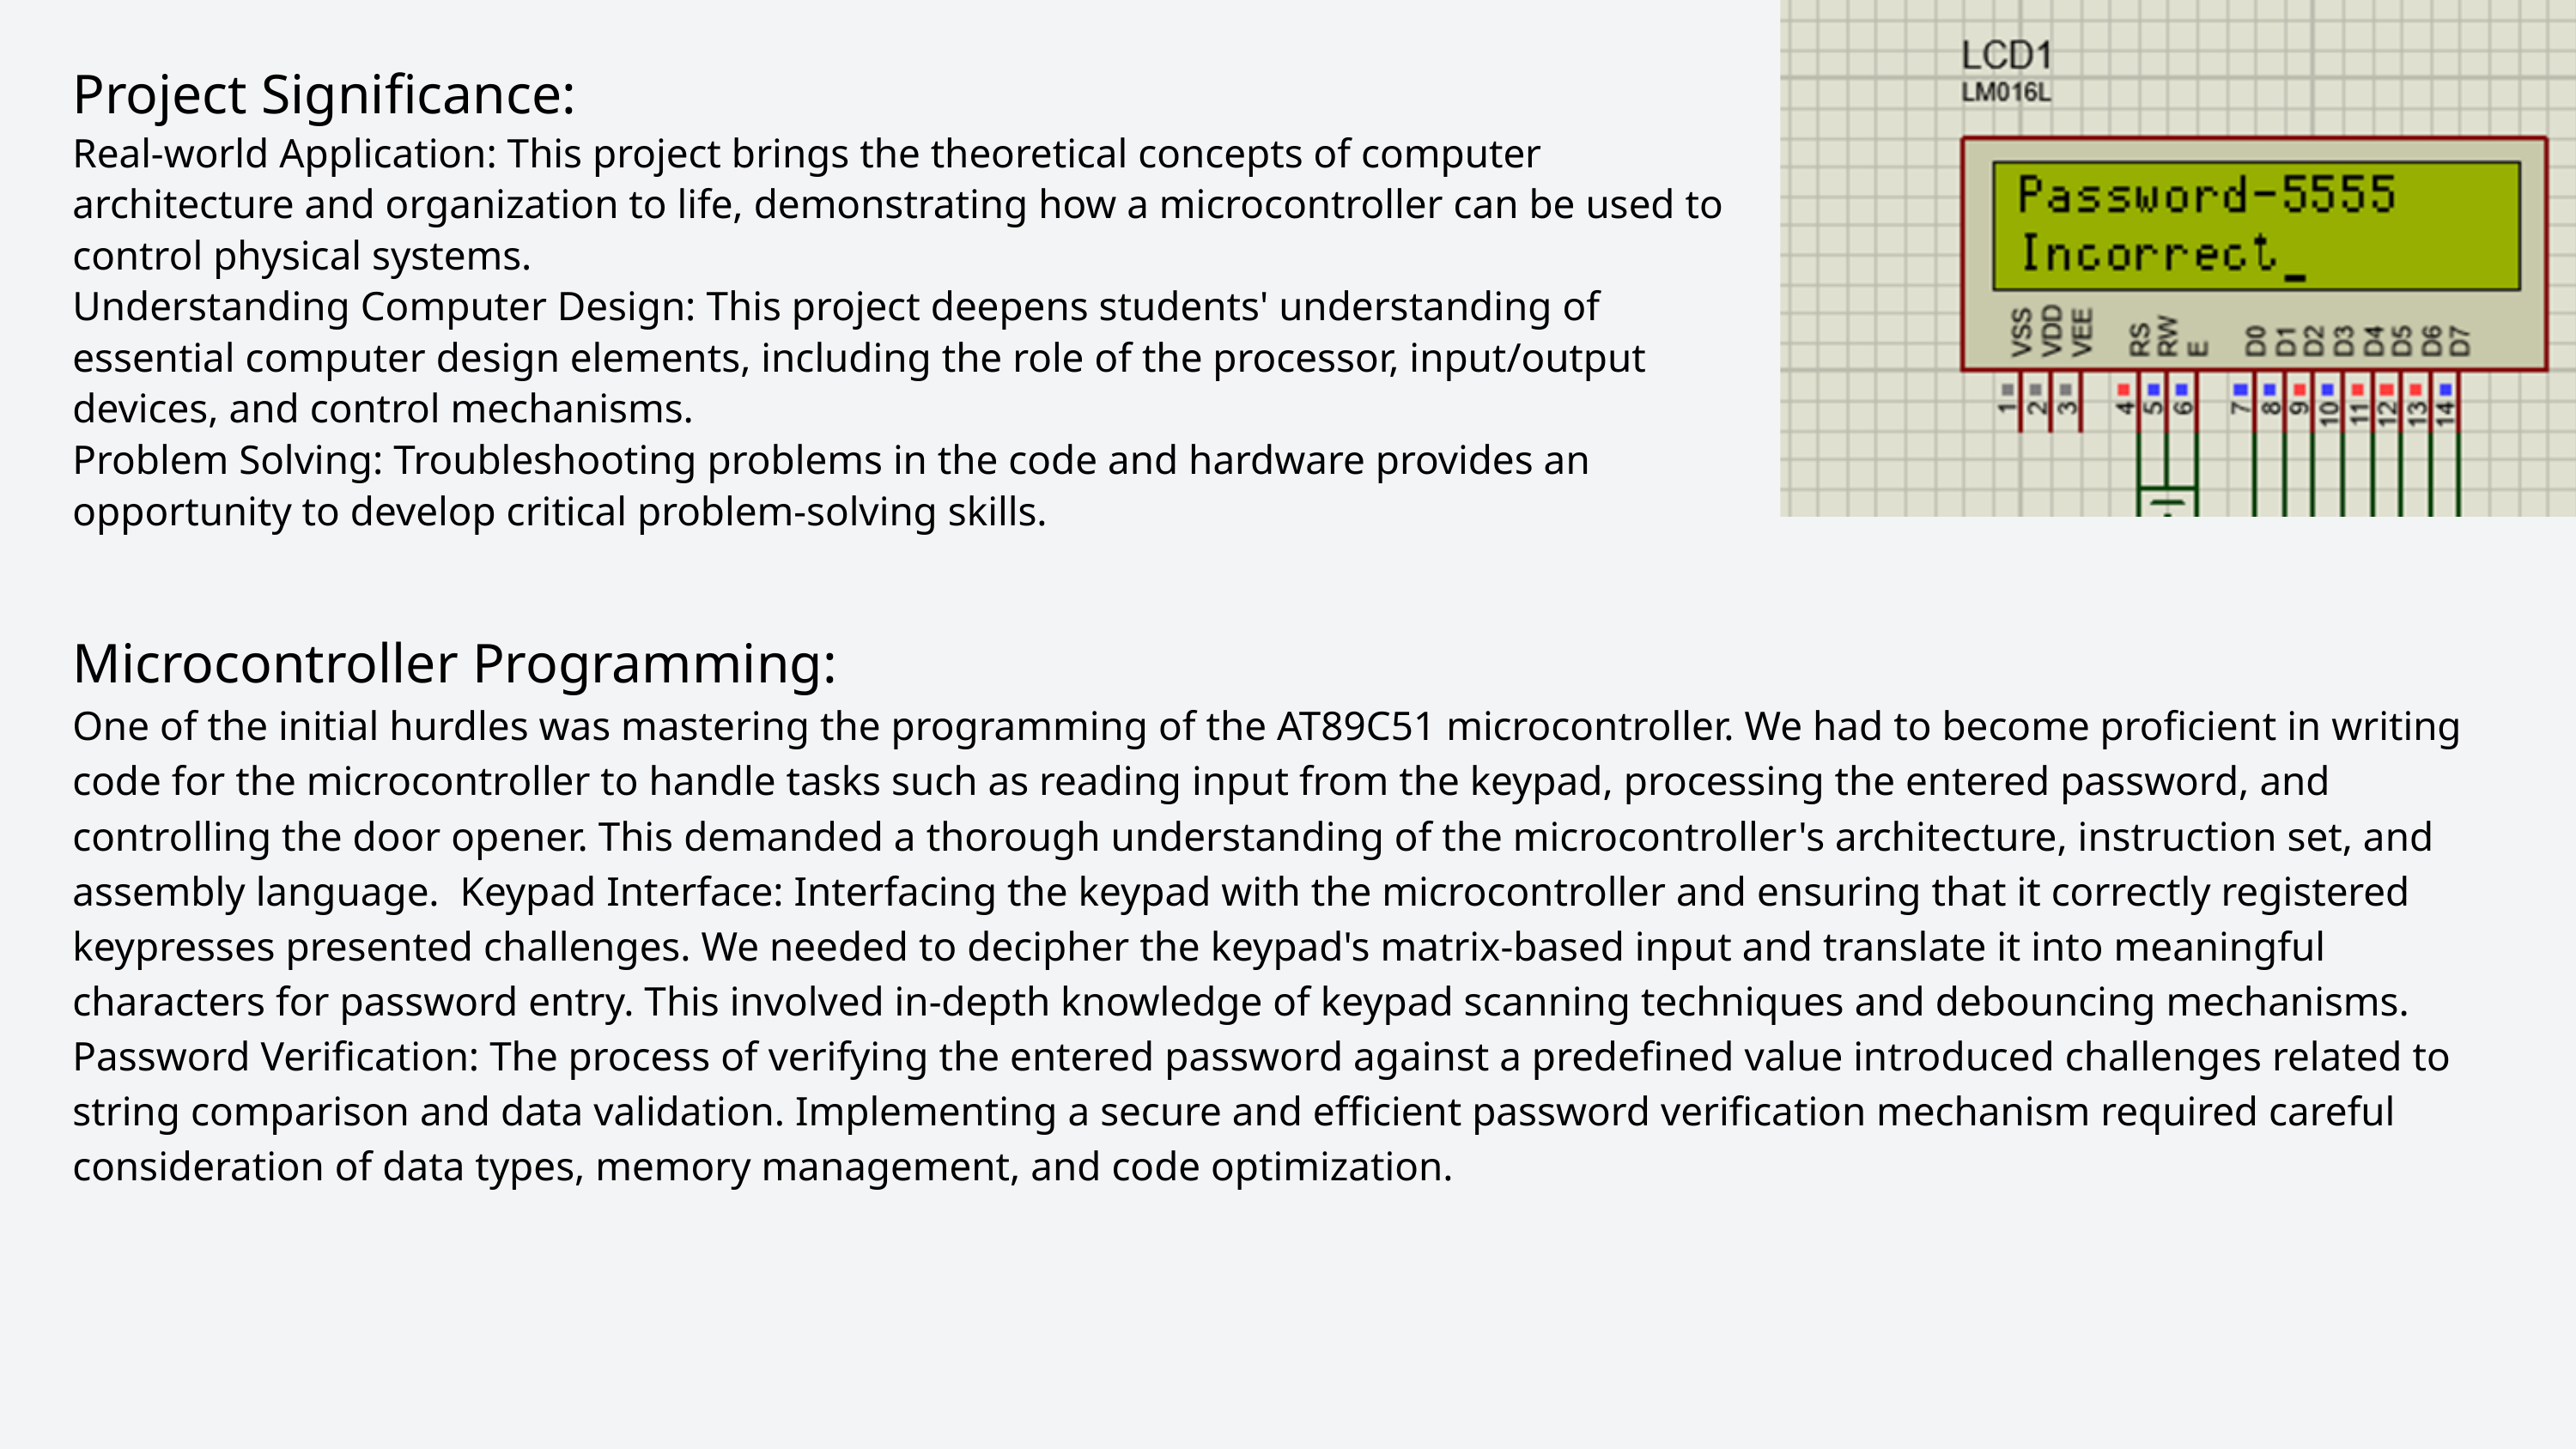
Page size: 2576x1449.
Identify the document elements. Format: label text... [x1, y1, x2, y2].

text_box [1780, 0, 2576, 517]
text_box Microcontroller Programming: One of the initial hurdles was mastering the programming of the AT89C51 microcontroller. We had to become proficient in writing code for the microcontroller to handle tasks such as reading input from the keypad, processing the entered password, and controlling the door opener. This demanded a thorough understanding of the microcontroller's architecture, instruction set, and assembly language. Keypad Interface: Interfacing the keypad with the microcontroller and ensuring that it correctly registered keypresses presented challenges. We needed to decipher the keypad's matrix-based input and translate it into meaningful characters for password entry. This involved in-depth knowledge of keypad scanning techniques and debouncing mechanisms. Password Verification: The process of verifying the entered password against a predefined value introduced challenges related to string comparison and data validation. Implementing a secure and efficient password verification mechanism required careful consideration of data types, memory management, and code optimization. [72, 623, 2520, 1189]
text_box Project Significance: Real-world Application: This project brings the theoretical concepts of computer architecture and organization to life, demonstrating how a microcontroller can be used to control physical systems. Understanding Computer Design: This project deepens students' understanding of essential computer design elements, including the role of the processor, input/output devices, and control mechanisms. Problem Solving: Troubleshooting problems in the code and hardware provides an opportunity to develop critical problem-solving skills. [72, 54, 1750, 534]
